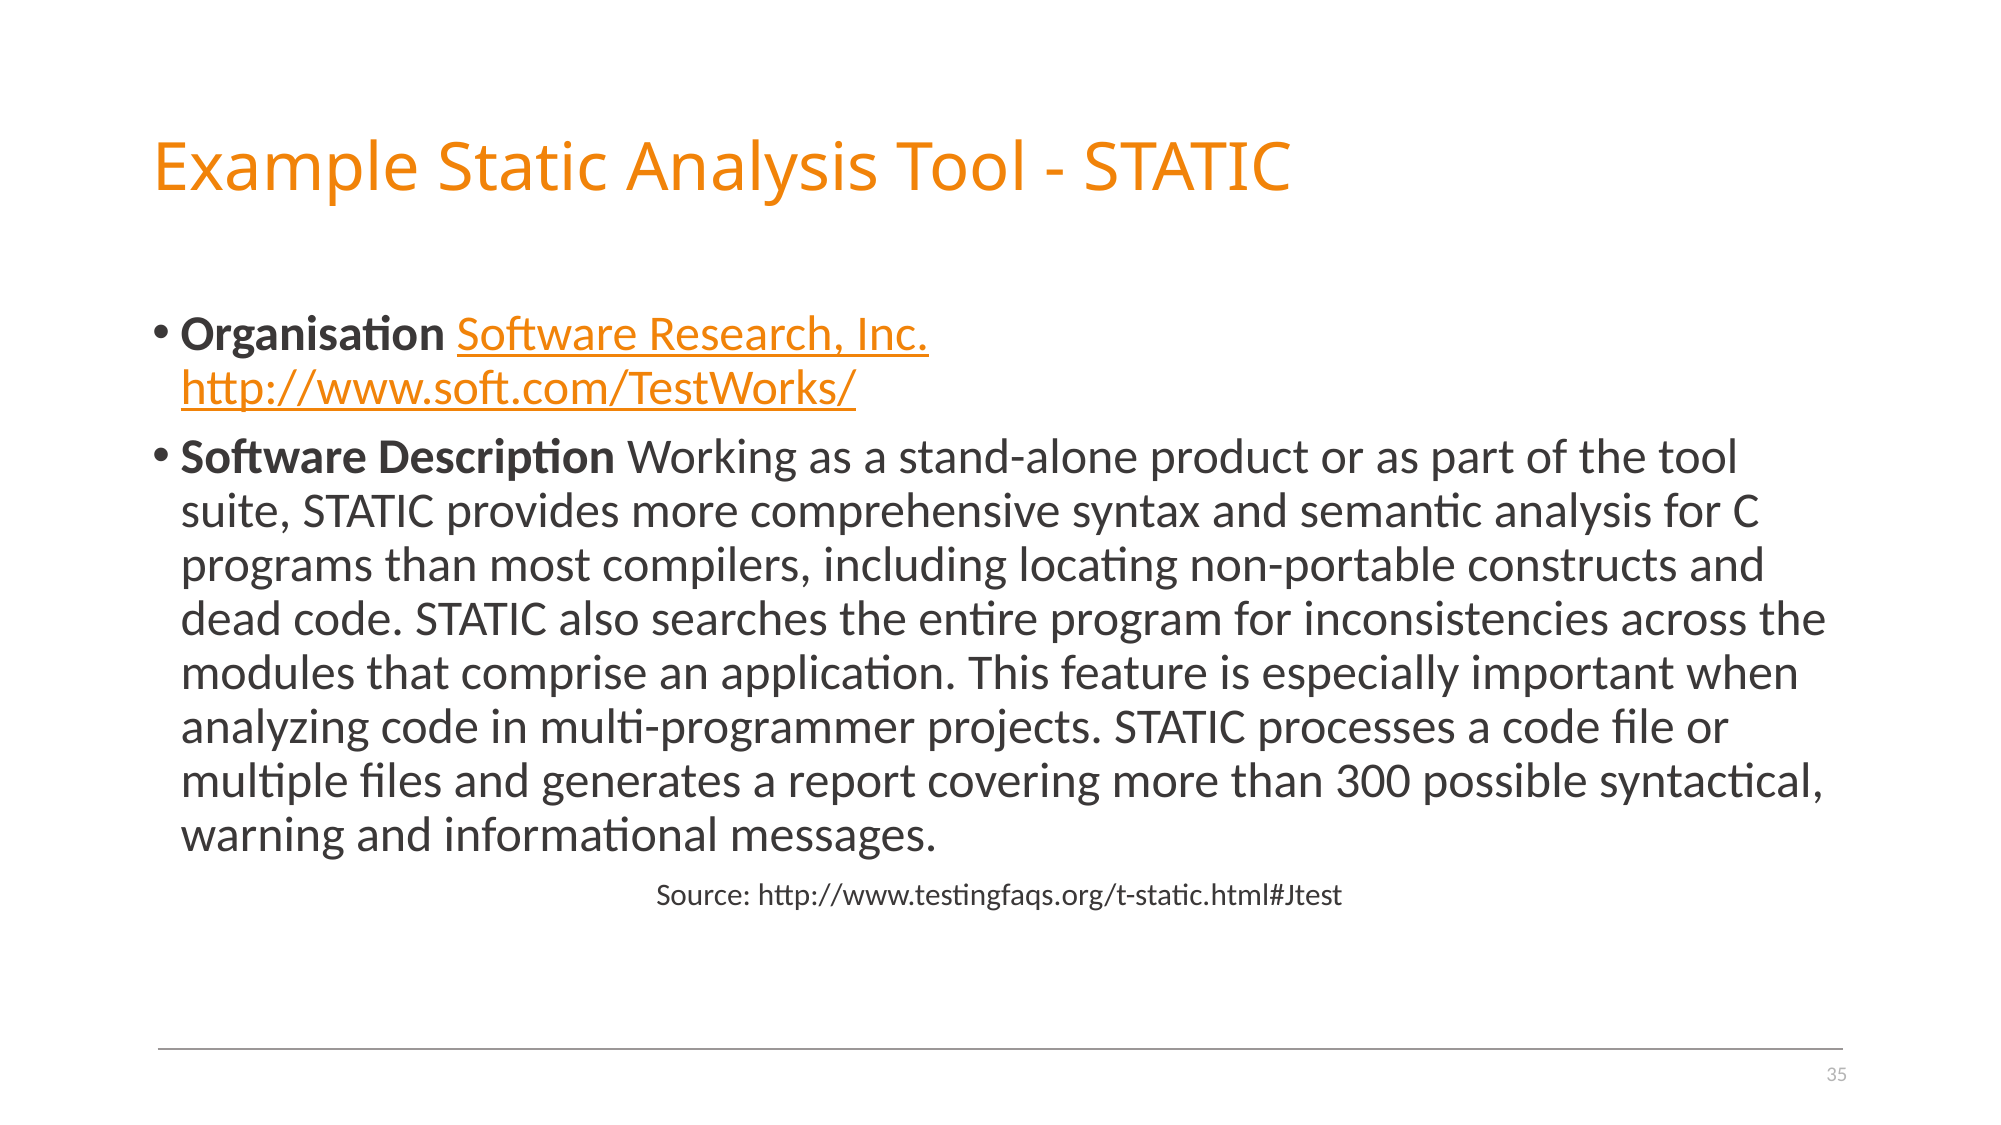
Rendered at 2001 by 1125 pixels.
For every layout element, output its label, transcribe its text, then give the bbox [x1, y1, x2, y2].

slide_number 35 [1412, 1042, 1863, 1103]
list Organisation Software Research, Inc. http://www.soft.com/TestWorks/ Software Description Working as a stand-alone product or as part of the tool suite, STATIC provides more comprehensive syntax and semantic analysis for C programs than most compilers, including locating non-portable constructs and dead code. STATIC also searches the entire program for inconsistencies across the modules that comprise an application. This feature is especially important when analyzing code in multi-programmer projects. STATIC processes a code file or multiple files and generates a report covering more than 300 possible syntactical, warning and informational messages. Source: http://www.testingfaqs.org/t-static.html#Jtest [137, 299, 1863, 1014]
title Example Static Analysis Tool - STATIC [137, 59, 1863, 278]
